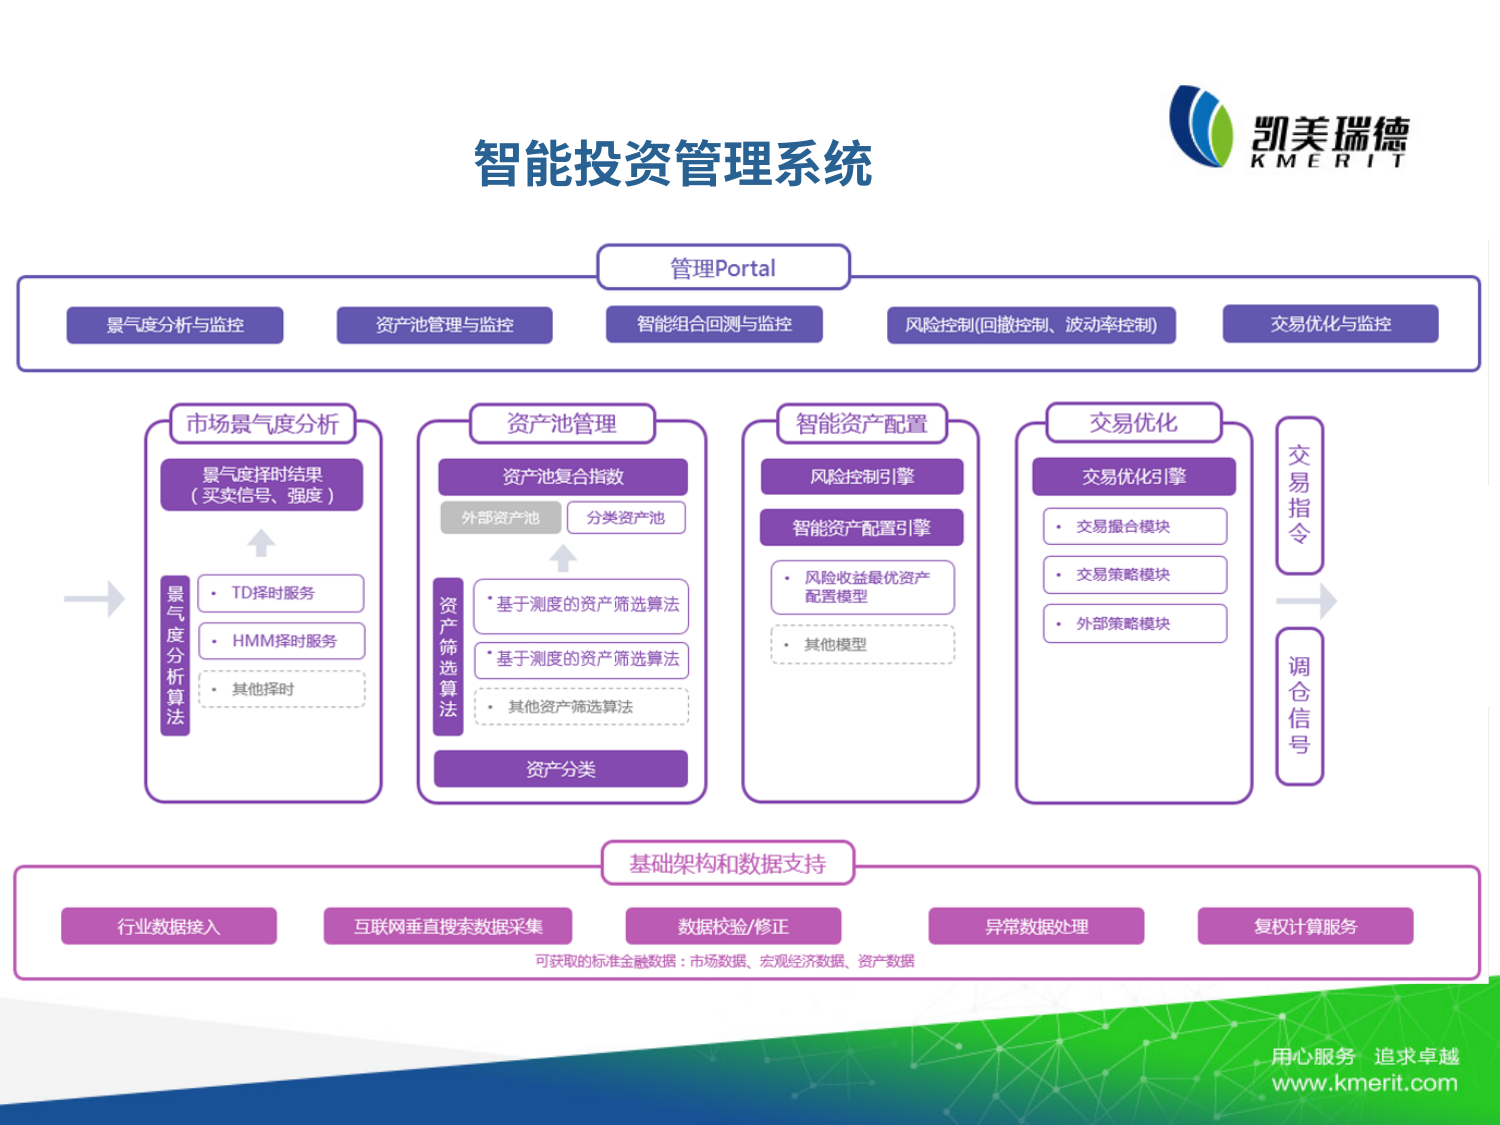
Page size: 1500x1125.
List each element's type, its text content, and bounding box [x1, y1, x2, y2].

text_box 智能投资管理系统 [435, 125, 889, 201]
picture [0, 0, 1500, 1125]
